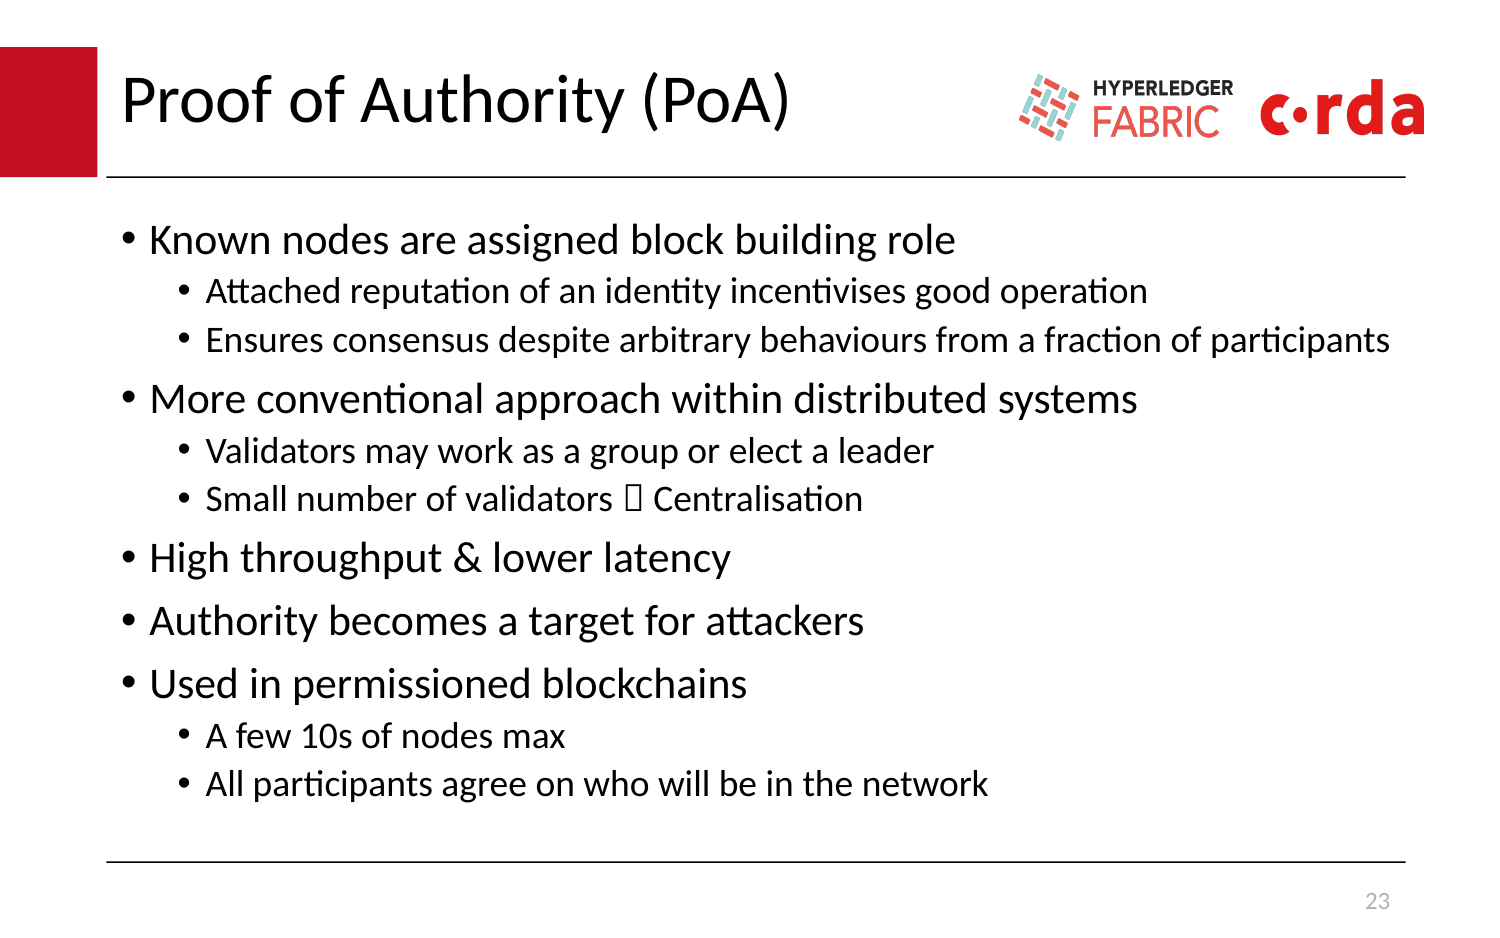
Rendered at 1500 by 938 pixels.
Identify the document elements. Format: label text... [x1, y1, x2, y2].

title Proof of Authority (PoA) [106, 47, 1195, 154]
picture [1019, 74, 1234, 141]
list Known nodes are assigned block building role Attached reputation of an identity incentivises good operation Ensures consensus despite arbitrary behaviours from a fraction of participants More conventional approach within distributed systems Validators may work as a group or elect a leader Small number of validators  Centralisation High throughput & lower latency Authority becomes a target for attackers Used in permissioned blockchains A few 10s of nodes max All participants agree on who will be in the network [106, 208, 1459, 841]
slide_number 23 [1101, 880, 1406, 918]
picture [1260, 60, 1445, 154]
